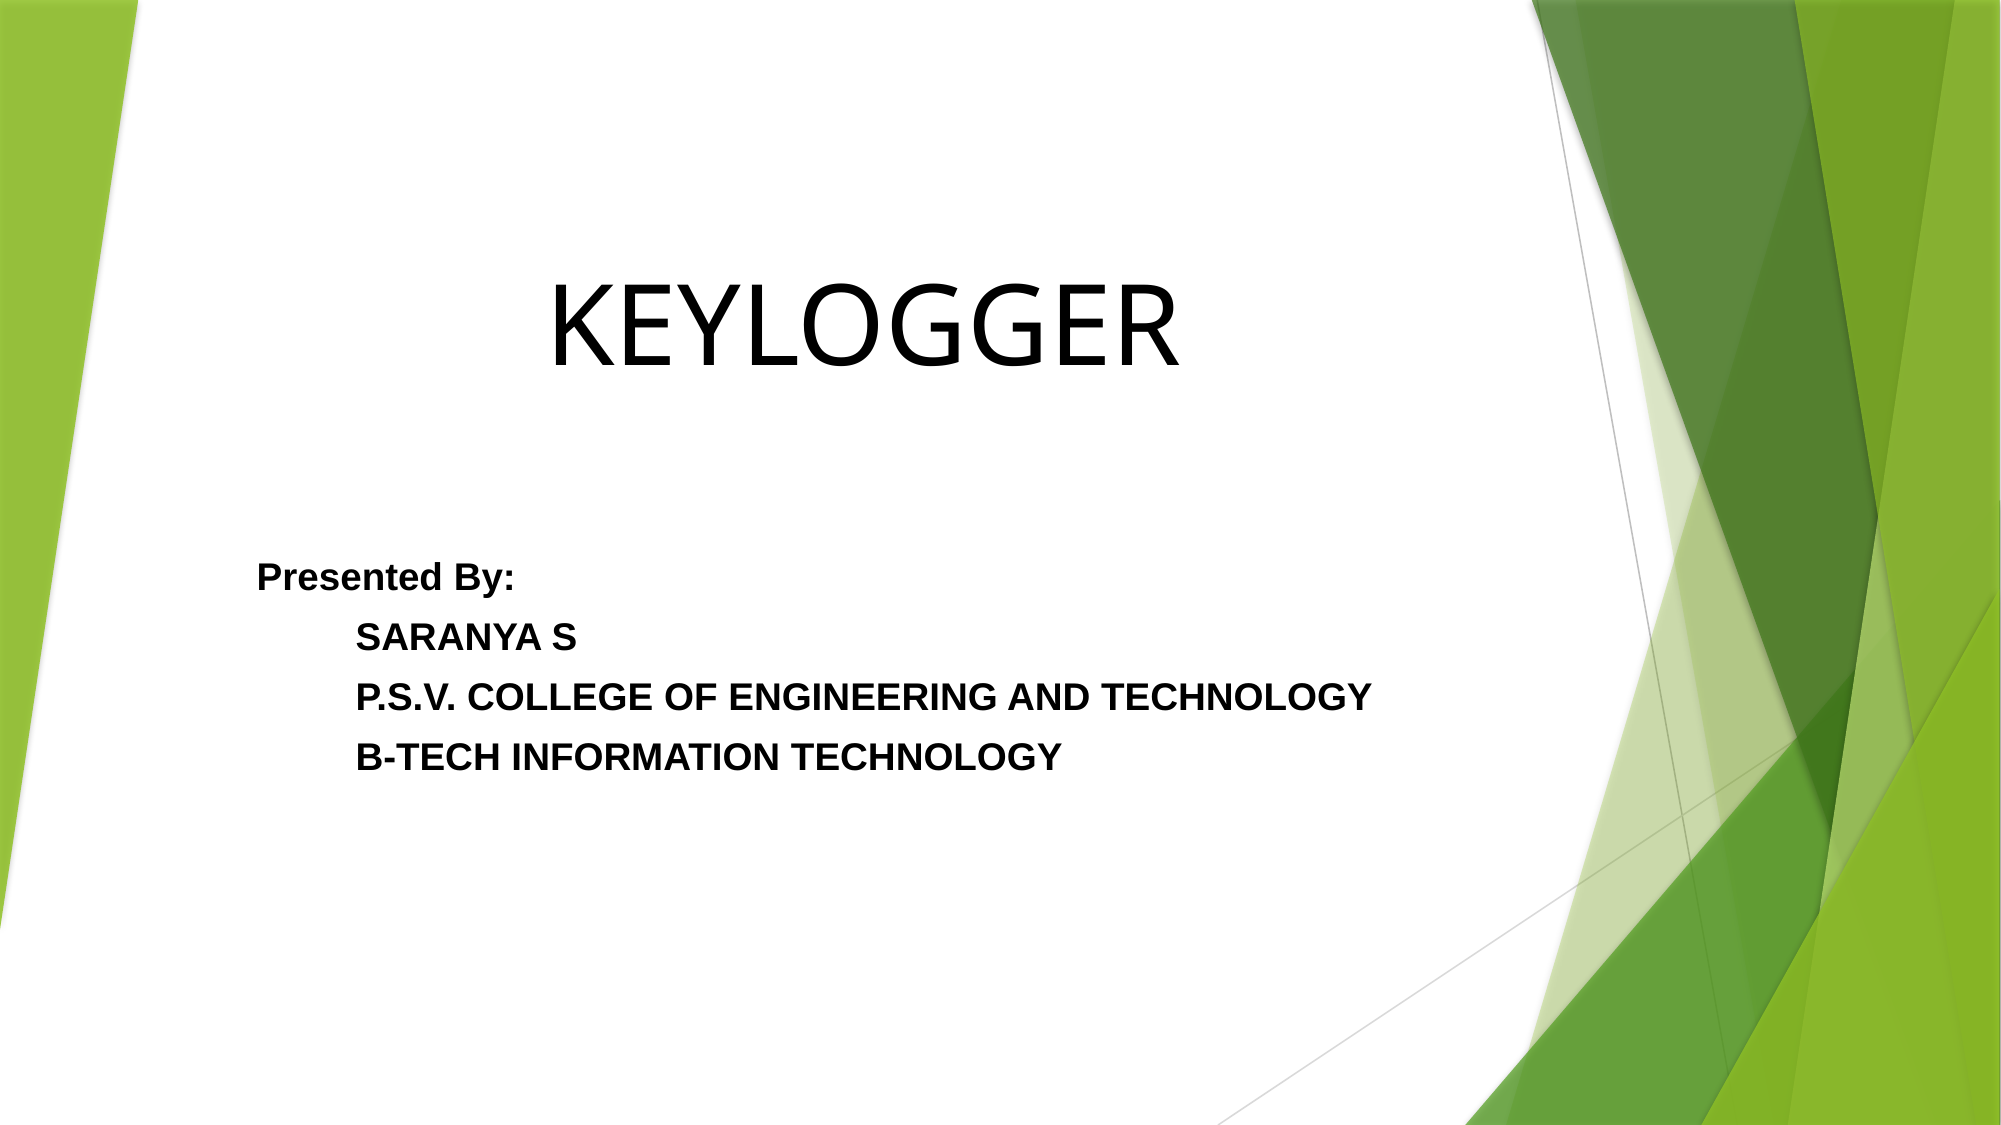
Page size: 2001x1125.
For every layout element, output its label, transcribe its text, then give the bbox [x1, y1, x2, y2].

subtitle Presented By: SARANYA S P.S.V. COLLEGE OF ENGINEERING AND TECHNOLOGY B-TECH INFORMATION TECHNOLOGY [241, 544, 1516, 790]
title KEYLOGGER [226, 125, 1501, 396]
